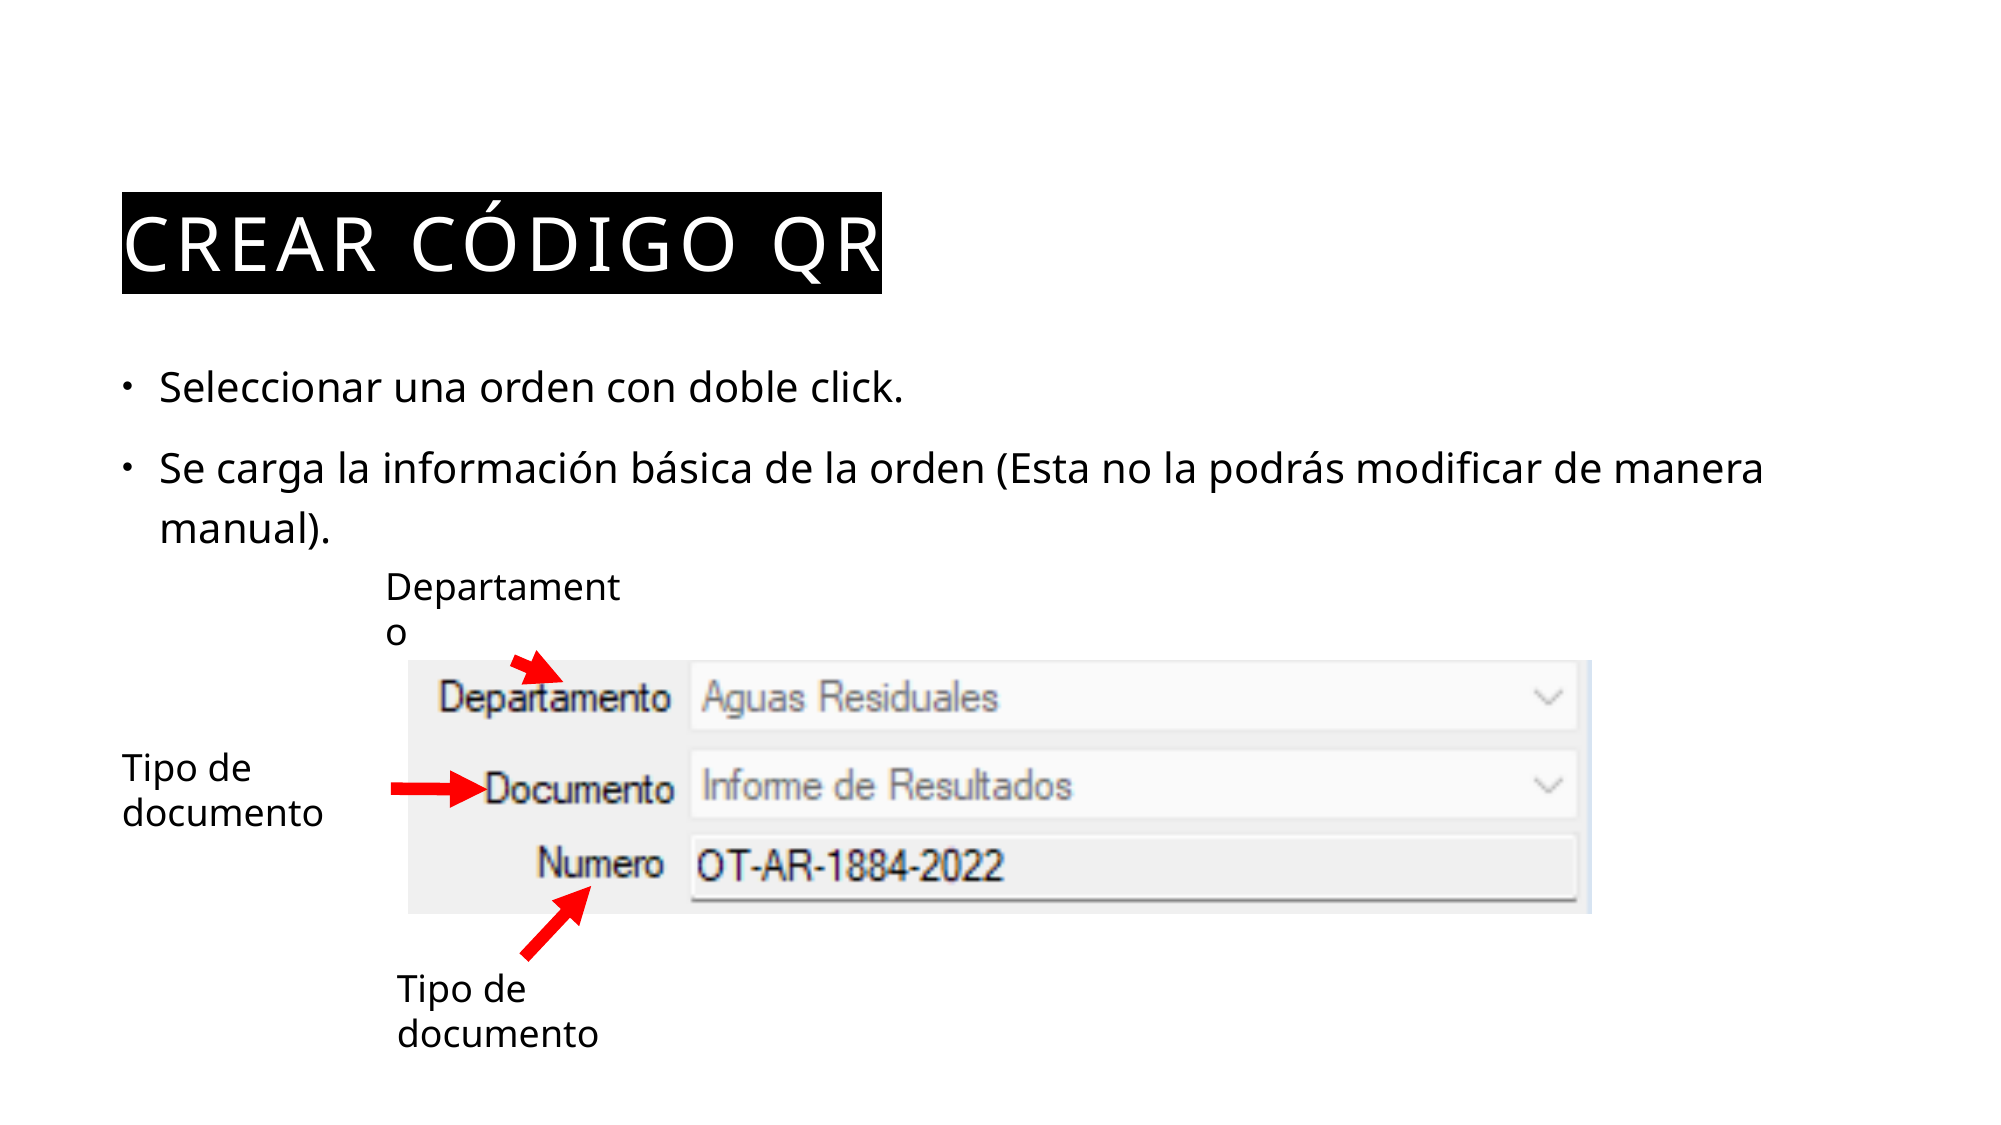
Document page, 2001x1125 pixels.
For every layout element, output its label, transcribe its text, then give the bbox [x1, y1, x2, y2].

text_box Tipo de documento [382, 957, 666, 1063]
text_box Departamento [370, 555, 655, 661]
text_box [512, 616, 564, 683]
picture [408, 660, 1592, 914]
title Crear código qr [107, 106, 1850, 295]
text_box Tipo de documento [107, 736, 391, 842]
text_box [523, 885, 592, 958]
list Seleccionar una orden con doble click. Se carga la información básica de la orden (Esta no la podrás modificar de manera manual). [107, 343, 1850, 975]
